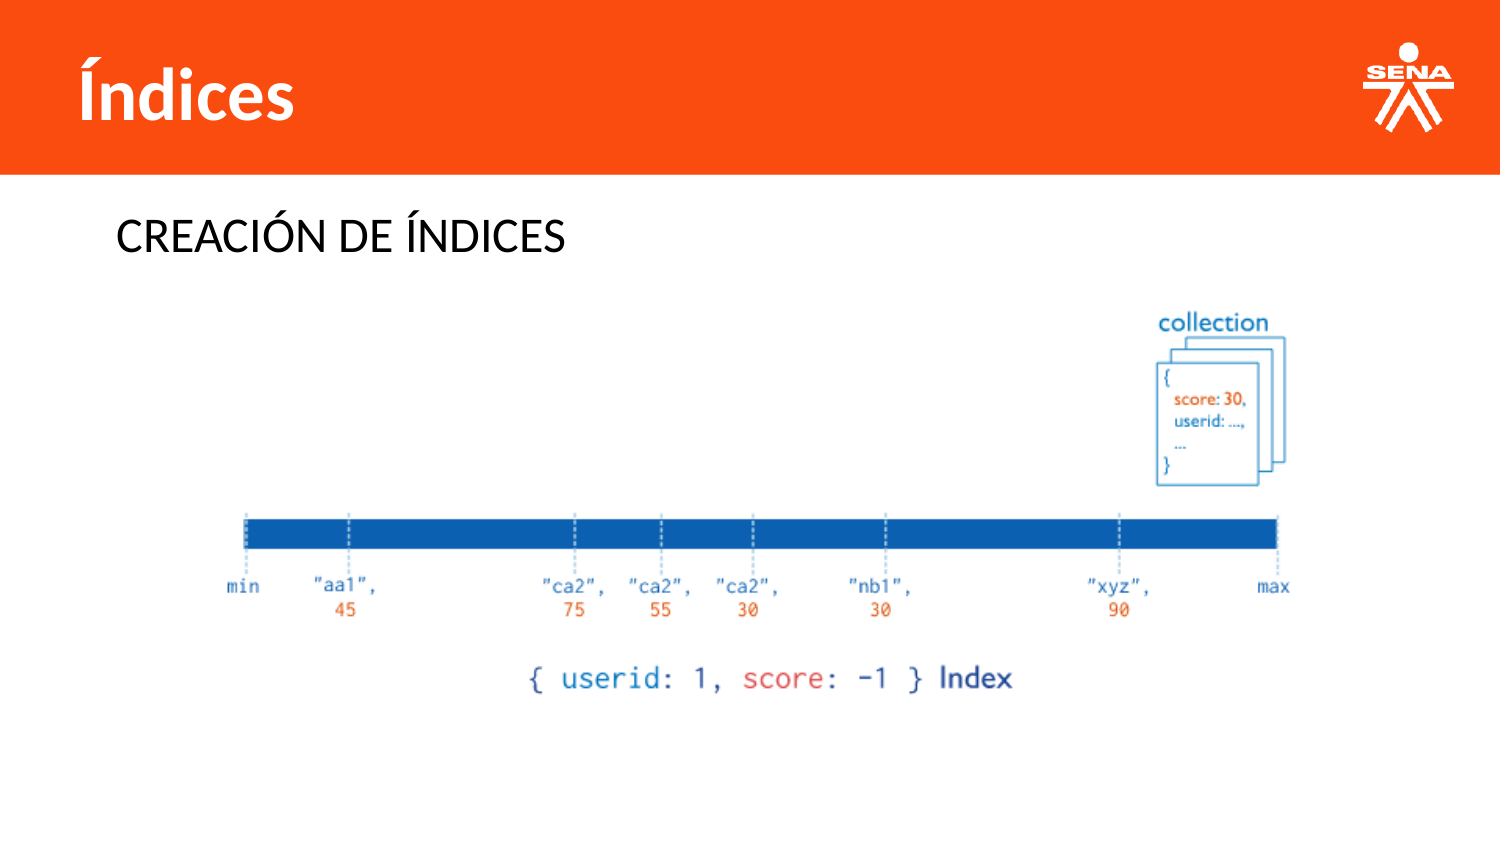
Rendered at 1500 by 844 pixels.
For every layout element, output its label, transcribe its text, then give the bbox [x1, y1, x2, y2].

table_header CREACIÓN DE ÍNDICES [101, 201, 1451, 279]
text_box Índices [62, 37, 1332, 143]
text_box [74, 265, 1500, 341]
picture [0, 0, 1500, 844]
